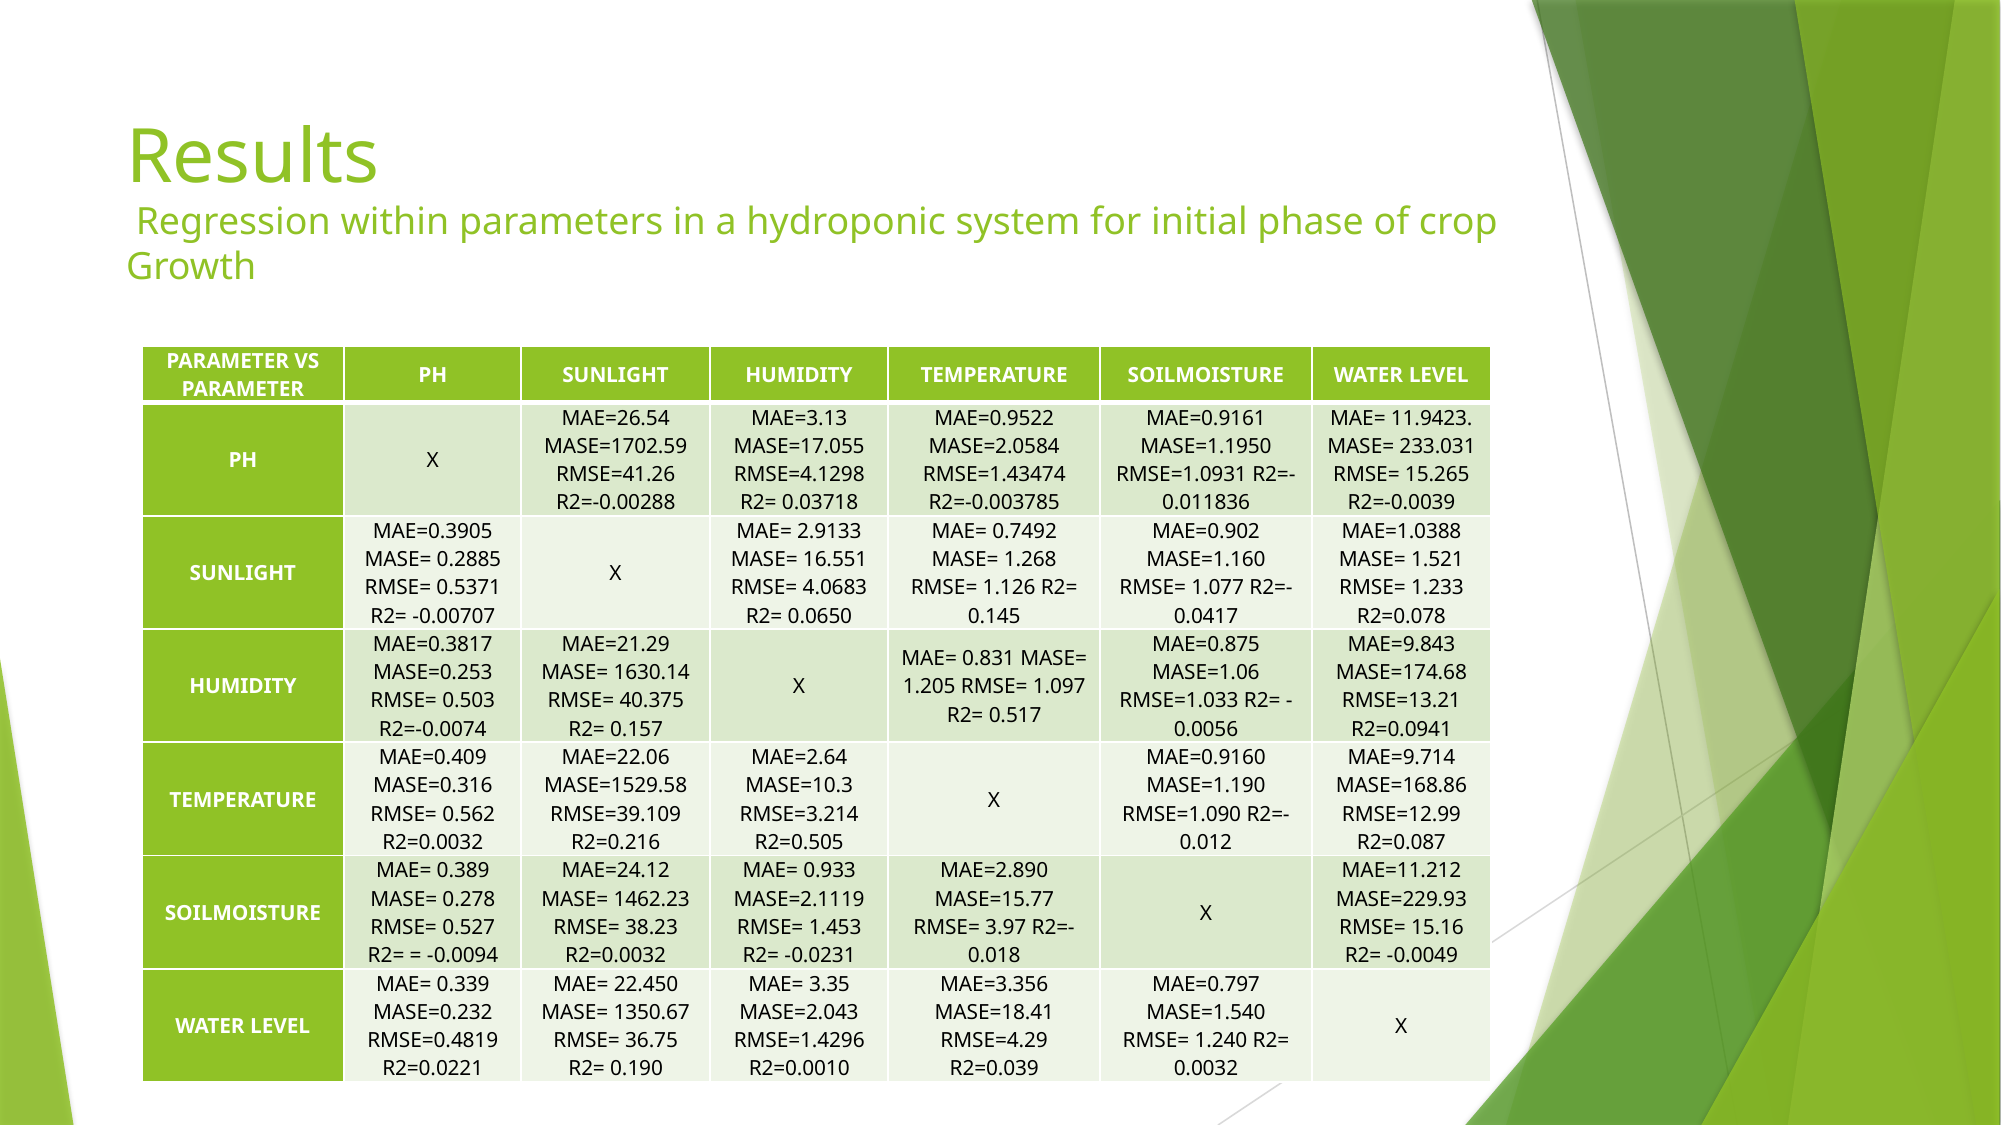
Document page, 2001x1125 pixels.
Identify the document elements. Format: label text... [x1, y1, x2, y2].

table_cell MAE=0.9160 MASE=1.190 RMSE=1.090 R2=-0.012 [1101, 743, 1311, 855]
table_header HUMIDITY [711, 347, 887, 400]
table_cell X [522, 517, 709, 628]
table_cell SUNLIGHT [143, 517, 343, 628]
table_cell MAE=24.12 MASE= 1462.23 RMSE= 38.23 R2=0.0032 [522, 856, 709, 968]
table_cell MAE=0.3817 MASE=0.253 RMSE= 0.503 R2=-0.0074 [345, 630, 520, 741]
table_cell X [889, 743, 1099, 855]
table_cell X [345, 405, 520, 515]
table_cell MAE=9.843 MASE=174.68 RMSE=13.21 R2=0.0941 [1313, 630, 1490, 741]
table_cell MAE=0.902 MASE=1.160 RMSE= 1.077 R2=-0.0417 [1101, 517, 1311, 628]
table_cell MAE= 0.933 MASE=2.1119 RMSE= 1.453 R2= -0.0231 [711, 856, 887, 968]
table_cell X [1101, 856, 1311, 968]
table_cell MAE=3.356 MASE=18.41 RMSE=4.29 R2=0.039 [889, 970, 1099, 1081]
table_cell MAE=11.212 MASE=229.93 RMSE= 15.16 R2= -0.0049 [1313, 856, 1490, 968]
title Results Regression within parameters in a hydroponic system for initial phase of crop Growth [111, 99, 1522, 317]
table_cell MAE= 0.389 MASE= 0.278 RMSE= 0.527 R2= = -0.0094 [345, 856, 520, 968]
table_header SOILMOISTURE [1101, 347, 1311, 400]
table_cell MAE=0.9161 MASE=1.1950 RMSE=1.0931 R2=-0.011836 [1101, 405, 1311, 515]
table_cell MAE=26.54 MASE=1702.59 RMSE=41.26 R2=-0.00288 [522, 405, 709, 515]
table_cell MAE=2.890 MASE=15.77 RMSE= 3.97 R2=-0.018 [889, 856, 1099, 968]
table_header PARAMETER VS PARAMETER [143, 347, 343, 400]
table_cell MAE= 22.450 MASE= 1350.67 RMSE= 36.75 R2= 0.190 [522, 970, 709, 1081]
table_cell X [711, 630, 887, 741]
table_header PH [345, 347, 520, 400]
table_cell X [1313, 970, 1490, 1081]
table_cell MAE= 0.831 MASE= 1.205 RMSE= 1.097 R2= 0.517 [889, 630, 1099, 741]
table_header SUNLIGHT [522, 347, 709, 400]
table_cell MAE=22.06 MASE=1529.58 RMSE=39.109 R2=0.216 [522, 743, 709, 855]
table_cell MAE=0.3905 MASE= 0.2885 RMSE= 0.5371 R2= -0.00707 [345, 517, 520, 628]
table_cell TEMPERATURE [143, 743, 343, 855]
table_cell MAE=2.64 MASE=10.3 RMSE=3.214 R2=0.505 [711, 743, 887, 855]
table_cell MAE=0.797 MASE=1.540 RMSE= 1.240 R2= 0.0032 [1101, 970, 1311, 1081]
table_header WATER LEVEL [1313, 347, 1490, 400]
table_cell MAE=0.409 MASE=0.316 RMSE= 0.562 R2=0.0032 [345, 743, 520, 855]
table_cell MAE=9.714 MASE=168.86 RMSE=12.99 R2=0.087 [1313, 743, 1490, 855]
table_header TEMPERATURE [889, 347, 1099, 400]
table_cell WATER LEVEL [143, 970, 343, 1081]
table_cell MAE= 0.7492 MASE= 1.268 RMSE= 1.126 R2= 0.145 [889, 517, 1099, 628]
table_cell MAE= 3.35 MASE=2.043 RMSE=1.4296 R2=0.0010 [711, 970, 887, 1081]
table_cell MAE= 11.9423. MASE= 233.031 RMSE= 15.265 R2=-0.0039 [1313, 405, 1490, 515]
table_cell MAE=0.875 MASE=1.06 RMSE=1.033 R2= -0.0056 [1101, 630, 1311, 741]
table_cell HUMIDITY [143, 630, 343, 741]
table_cell SOILMOISTURE [143, 856, 343, 968]
table_cell MAE=1.0388 MASE= 1.521 RMSE= 1.233 R2=0.078 [1313, 517, 1490, 628]
table_cell MAE= 0.339 MASE=0.232 RMSE=0.4819 R2=0.0221 [345, 970, 520, 1081]
table_cell PH [143, 405, 343, 515]
table_cell MAE=3.13 MASE=17.055 RMSE=4.1298 R2= 0.03718 [711, 405, 887, 515]
table_cell MAE=21.29 MASE= 1630.14 RMSE= 40.375 R2= 0.157 [522, 630, 709, 741]
table_cell MAE= 2.9133 MASE= 16.551 RMSE= 4.0683 R2= 0.0650 [711, 517, 887, 628]
table_cell MAE=0.9522 MASE=2.0584 RMSE=1.43474 R2=-0.003785 [889, 405, 1099, 515]
